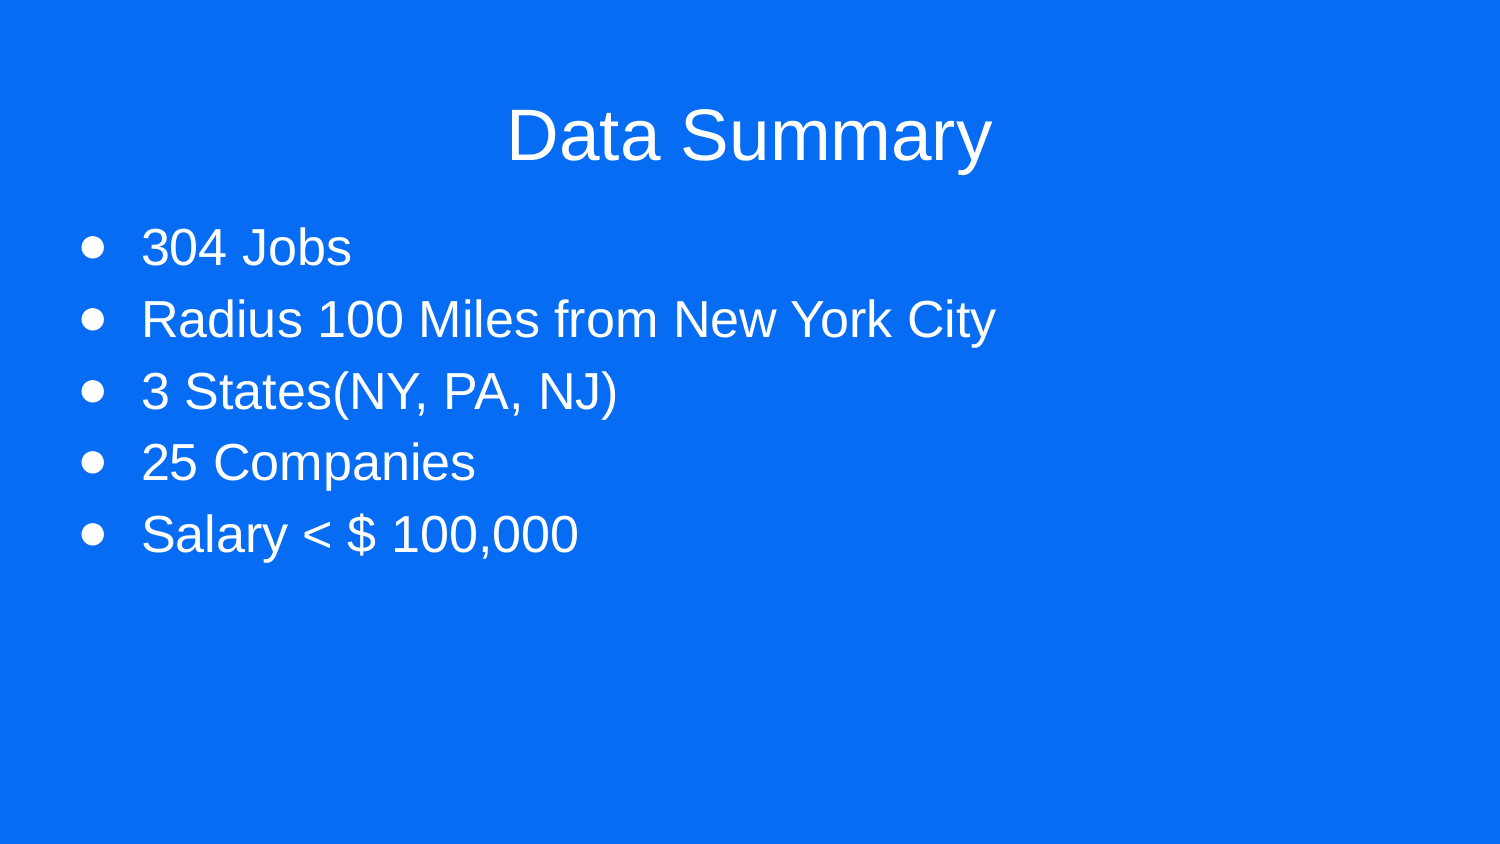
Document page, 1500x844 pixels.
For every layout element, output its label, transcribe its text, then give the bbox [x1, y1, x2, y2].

title Data Summary [51, 72, 1449, 167]
list 304 Jobs Radius 100 Miles from New York City 3 States(NY, PA, NJ) 25 Companies Salary < $ 100,000 [51, 189, 1449, 750]
